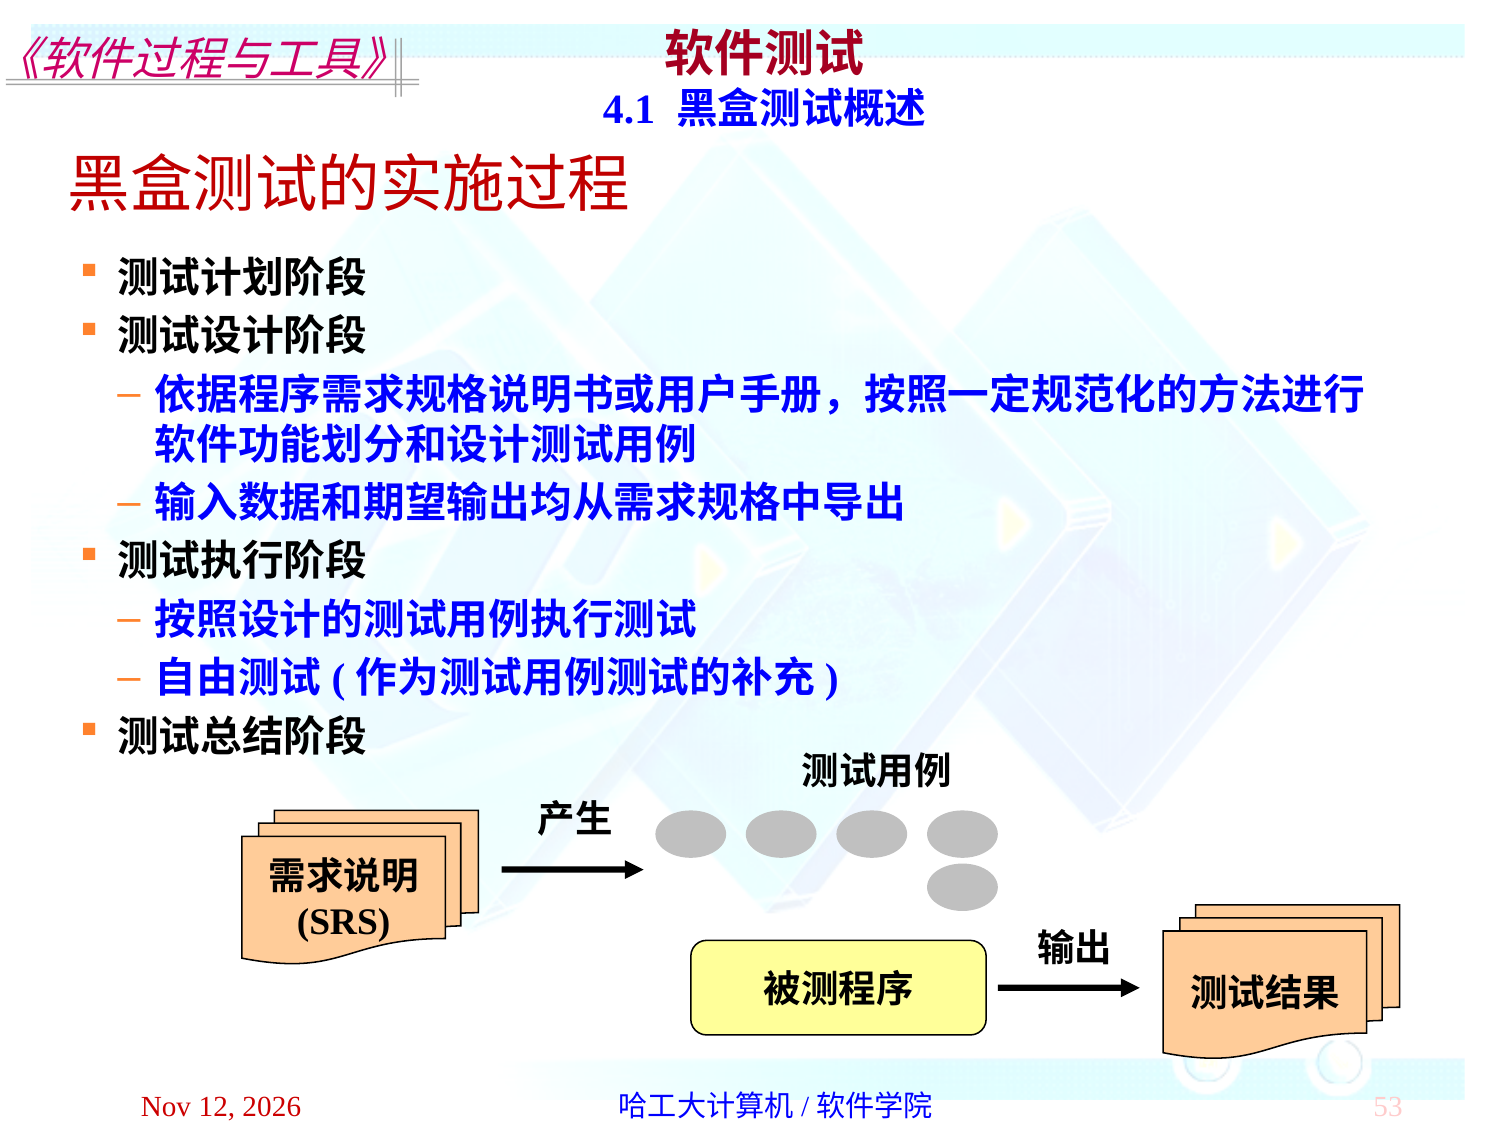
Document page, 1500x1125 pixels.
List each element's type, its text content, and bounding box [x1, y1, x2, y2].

text_box 被测程序 [690, 940, 987, 1035]
text_box [655, 810, 727, 858]
text_box 黑盒测试的实施过程 [53, 137, 1447, 244]
text_box [927, 810, 998, 858]
text_box 软件测试 4.1 黑盒测试概述 [389, 15, 1140, 137]
text_box 测试用例 [786, 739, 967, 800]
text_box 测试结果 [1163, 904, 1400, 1059]
text_box [997, 981, 1140, 995]
text_box 测试计划阶段 测试设计阶段 依据程序需求规格说明书或用户手册，按照一定规范化的方法进行软件功能划分和设计测试用例 输入数据和期望输出均从需求规格中导出 测试执行阶段 按照设计的测试用例执行测试 自由测试(作为测试用例测试的补充) 测试总结阶段 [64, 243, 1412, 1083]
text_box 需求说明 (SRS) [241, 810, 479, 964]
text_box 产生 [522, 787, 628, 848]
text_box 输出 [1022, 916, 1128, 977]
text_box [745, 810, 817, 858]
text_box [927, 863, 998, 911]
text_box [501, 863, 644, 876]
text_box [836, 810, 908, 858]
